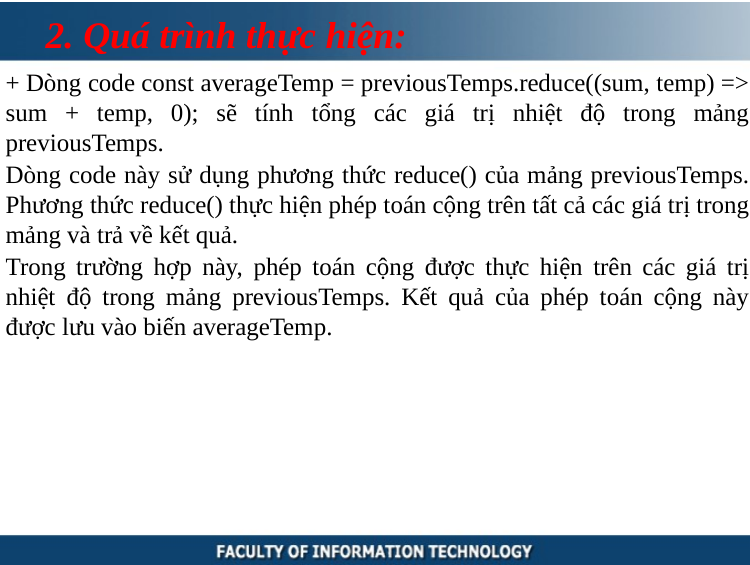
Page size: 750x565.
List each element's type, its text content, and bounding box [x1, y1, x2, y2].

picture [0, 341, 750, 565]
text_box + Dòng code const averageTemp = previousTemps.reduce((sum, temp) => sum + temp, 0); sẽ tính tổng các giá trị nhiệt độ trong mảng previousTemps. Dòng code này sử dụng phương thức reduce() của mảng previousTemps. Phương thức reduce() thực hiện phép toán cộng trên tất cả các giá trị trong mảng và trả về kết quả. Trong trường hợp này, phép toán cộng được thực hiện trên các giá trị nhiệt độ trong mảng previousTemps. Kết quả của phép toán cộng này được lưu vào biến averageTemp. [0, 64, 750, 341]
text_box 2. Quá trình thực hiện: [30, 4, 423, 64]
picture [0, 2, 750, 64]
